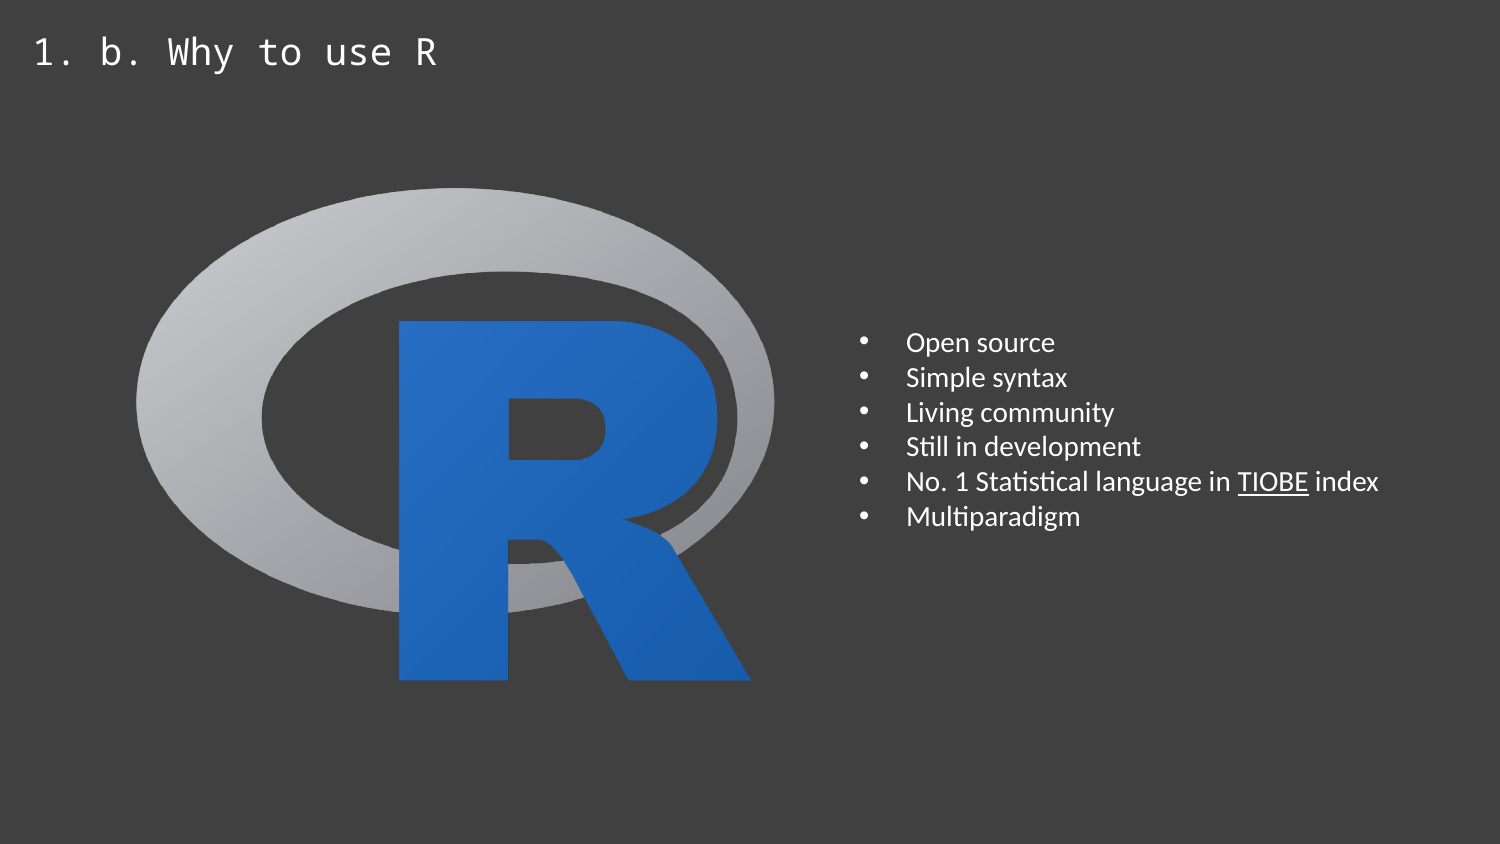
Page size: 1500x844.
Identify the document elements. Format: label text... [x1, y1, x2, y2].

picture [135, 185, 777, 682]
text_box Open source Simple syntax Living community Still in development No. 1 Statistical language in TIOBE index Multiparadigm [844, 315, 1412, 541]
text_box 1. b. Why to use R [17, 20, 668, 80]
